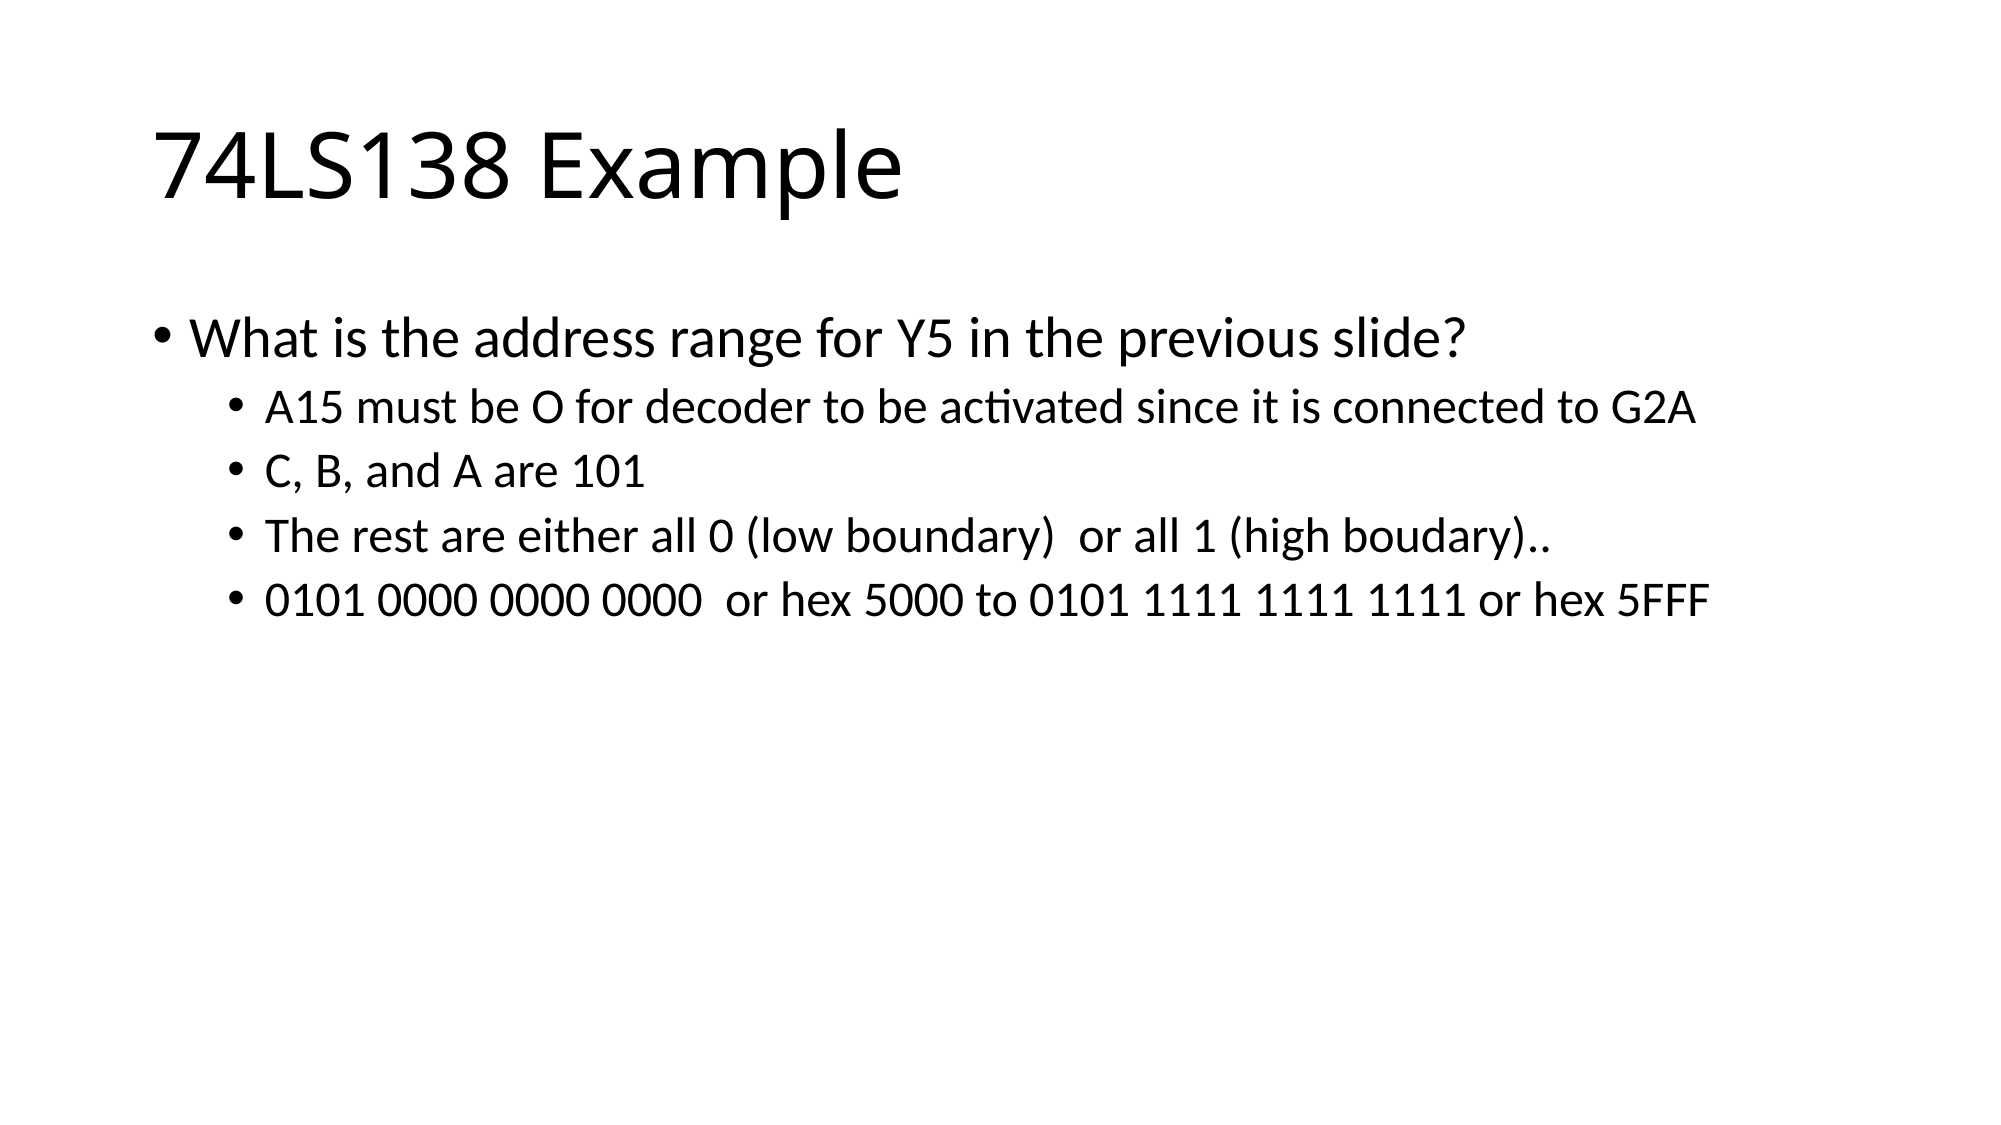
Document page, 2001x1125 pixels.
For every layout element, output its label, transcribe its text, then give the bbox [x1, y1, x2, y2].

title 74LS138 Example [137, 59, 1863, 278]
list What is the address range for Y5 in the previous slide? A15 must be O for decoder to be activated since it is connected to G2A C, B, and A are 101 The rest are either all 0 (low boundary) or all 1 (high boudary).. 0101 0000 0000 0000 or hex 5000 to 0101 1111 1111 1111 or hex 5FFF [137, 299, 1863, 1014]
